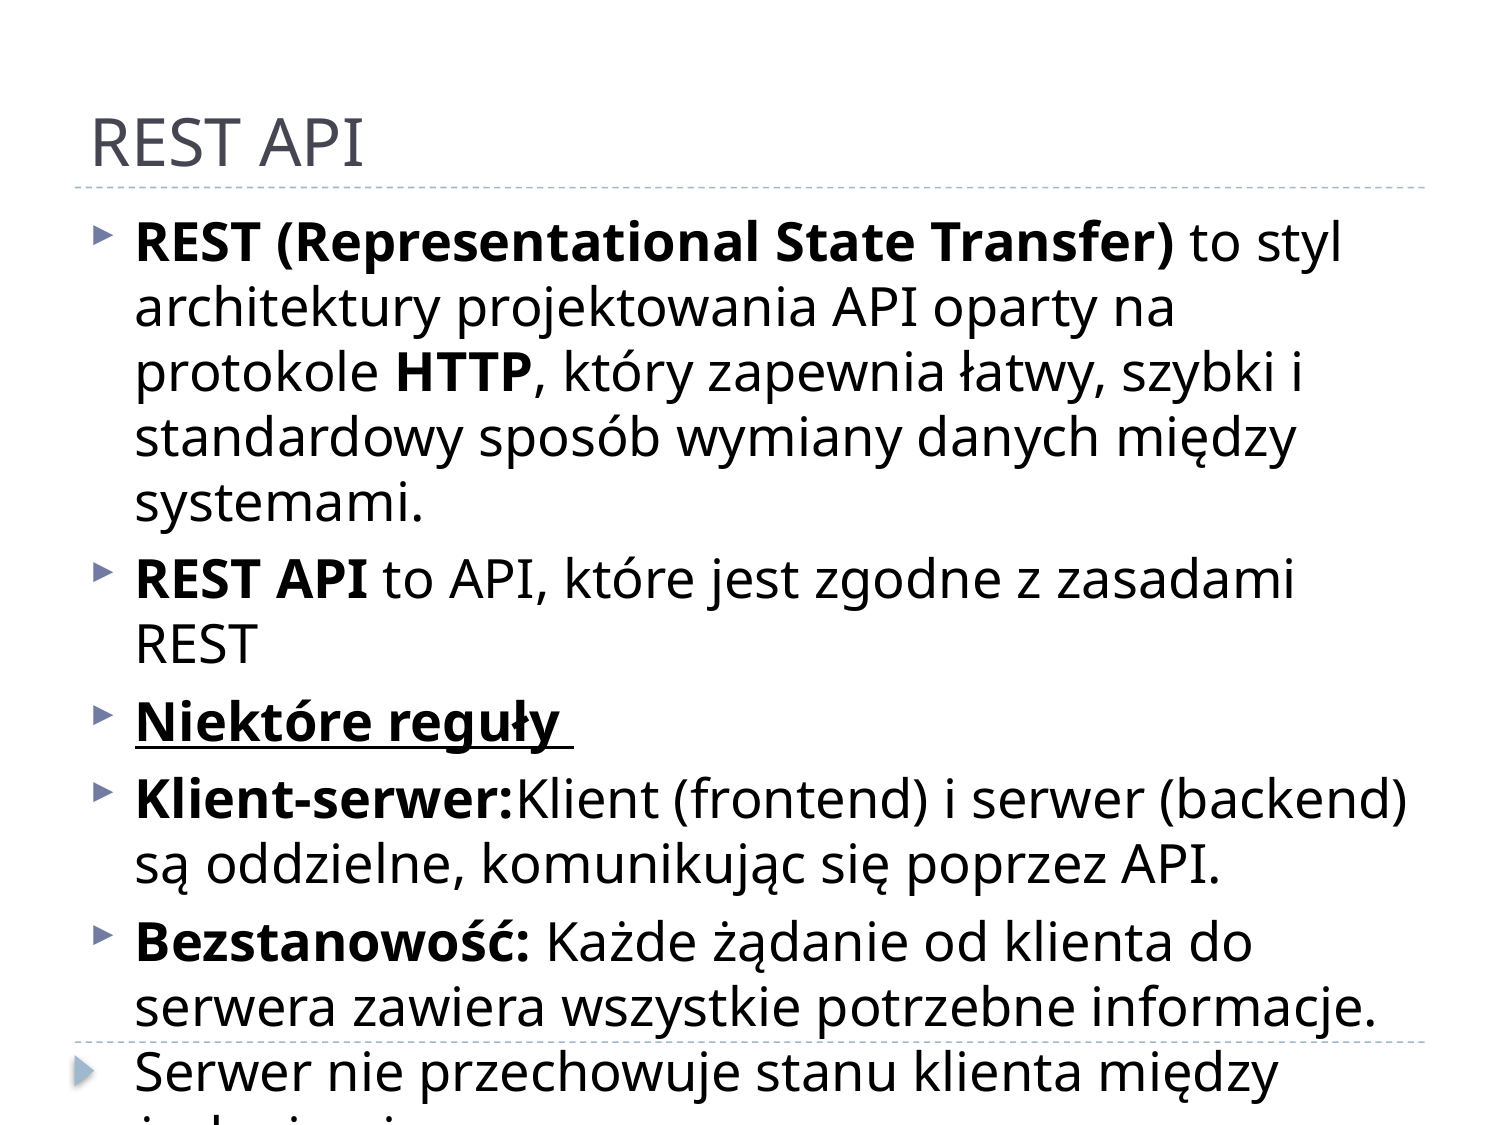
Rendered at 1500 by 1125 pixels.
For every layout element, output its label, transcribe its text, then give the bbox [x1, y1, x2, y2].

list REST (Representational State Transfer) to styl architektury projektowania API oparty na protokole HTTP, który zapewnia łatwy, szybki i standardowy sposób wymiany danych między systemami. REST API to API, które jest zgodne z zasadami REST Niektóre reguły Klient-serwer:Klient (frontend) i serwer (backend) są oddzielne, komunikując się poprzez API. Bezstanowość: Każde żądanie od klienta do serwera zawiera wszystkie potrzebne informacje. Serwer nie przechowuje stanu klienta między żądaniami. [75, 200, 1425, 1010]
title REST API [75, 24, 1425, 188]
